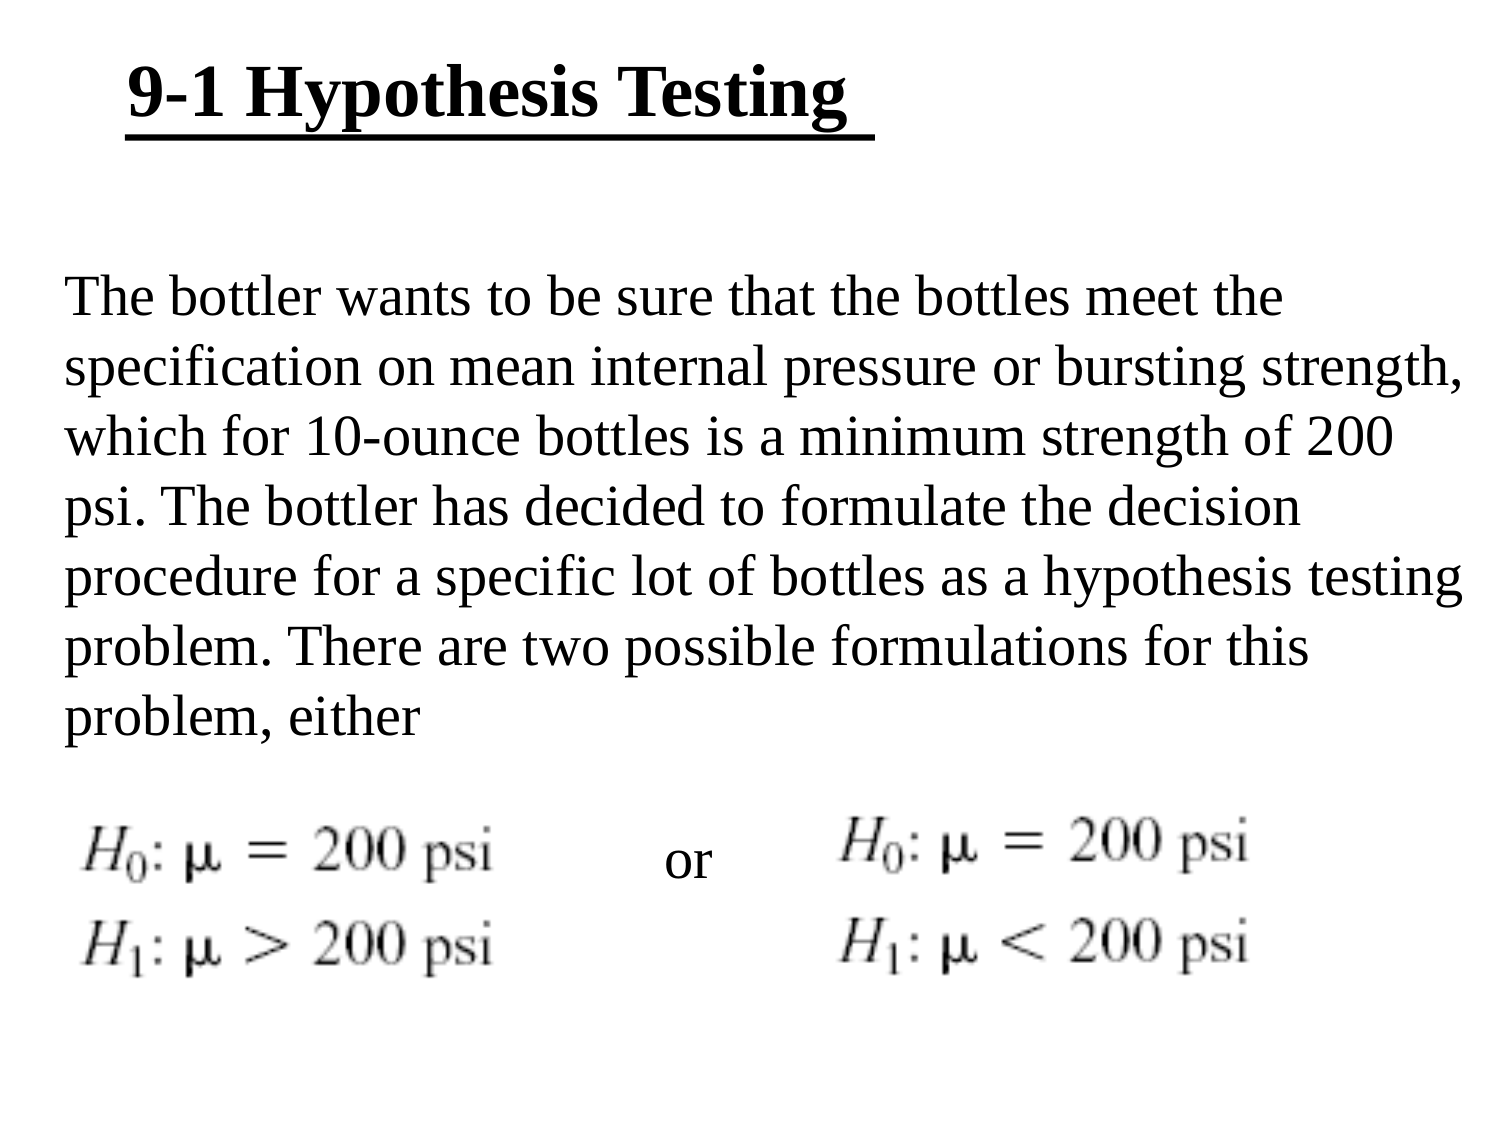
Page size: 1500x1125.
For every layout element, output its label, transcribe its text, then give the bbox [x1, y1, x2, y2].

text_box or [650, 812, 788, 898]
picture [824, 799, 1276, 985]
text_box 9-1 Hypothesis Testing [112, 37, 1388, 225]
text_box The bottler wants to be sure that the bottles meet the specification on mean internal pressure or bursting strength, which for 10-ounce bottles is a minimum strength of 200 psi. The bottler has decided to formulate the decision procedure for a specific lot of bottles as a hypothesis testing problem. There are two possible formulations for this problem, either [49, 249, 1500, 755]
picture [62, 799, 513, 994]
